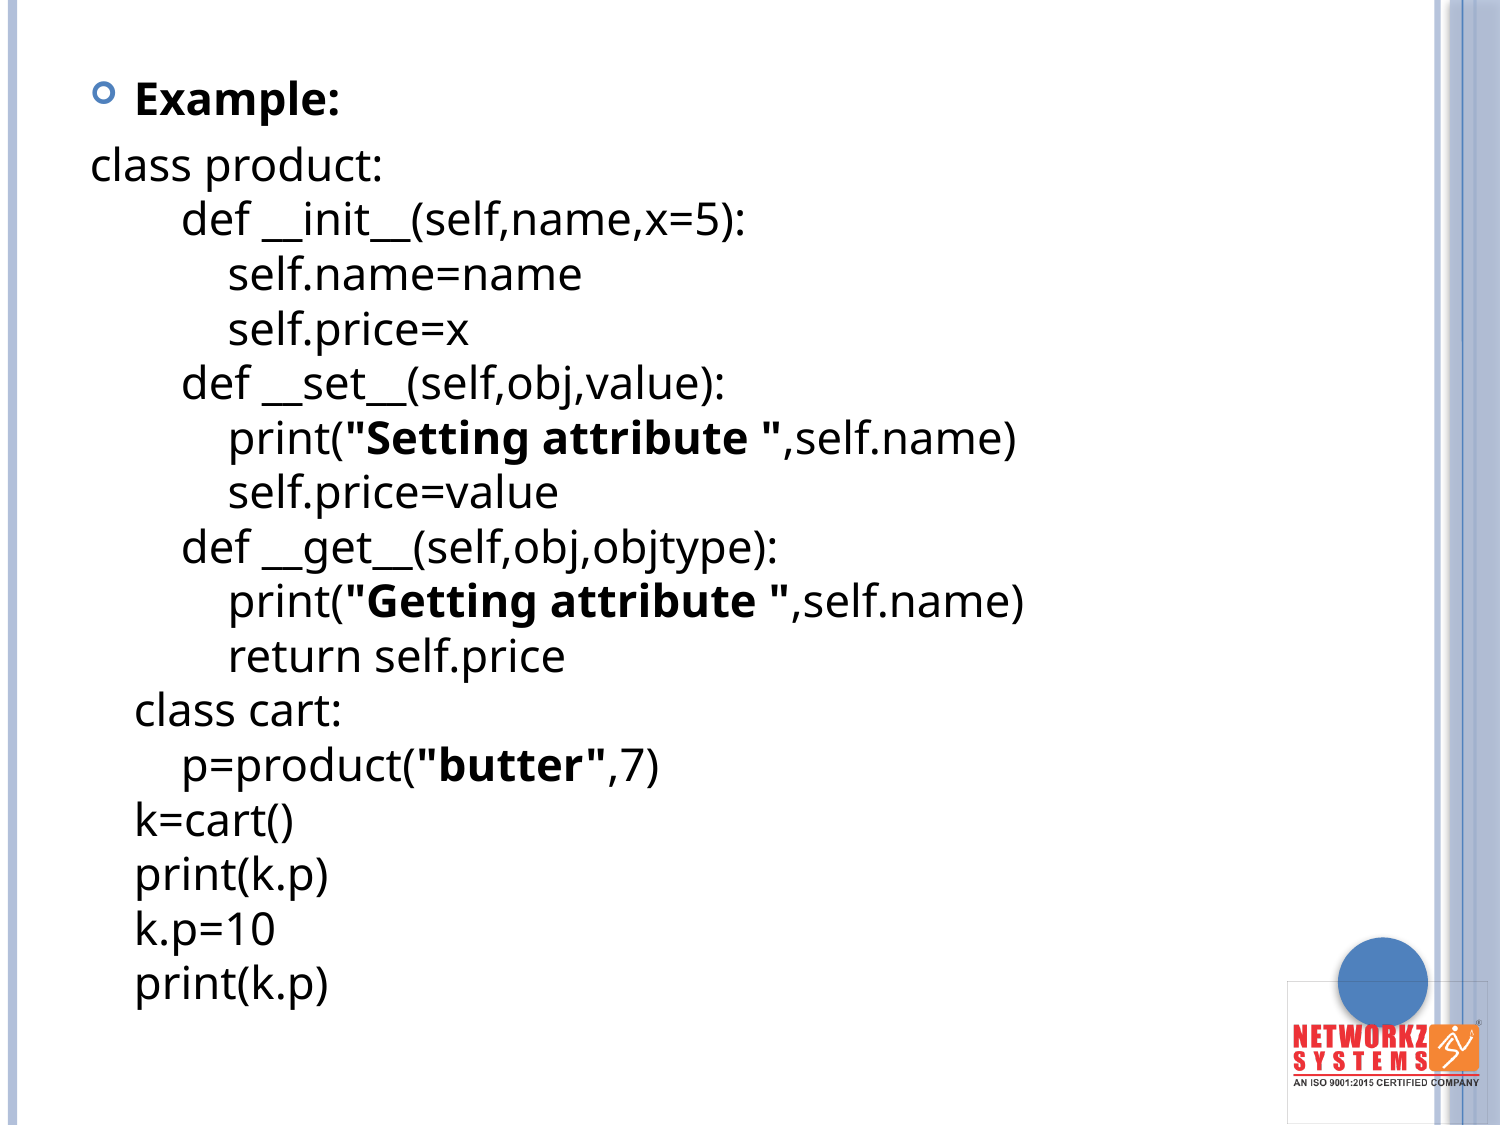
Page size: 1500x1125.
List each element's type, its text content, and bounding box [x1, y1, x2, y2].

list Example: class product: def __init__(self,name,x=5): self.name=name self.price=x def __set__(self,obj,value): print("Setting attribute ",self.name) self.price=value def __get__(self,obj,objtype): print("Getting attribute ",self.name) return self.price class cart: p=product("butter",7) k=cart() print(k.p) k.p=10 print(k.p) [75, 62, 1425, 1018]
picture [1286, 981, 1489, 1124]
